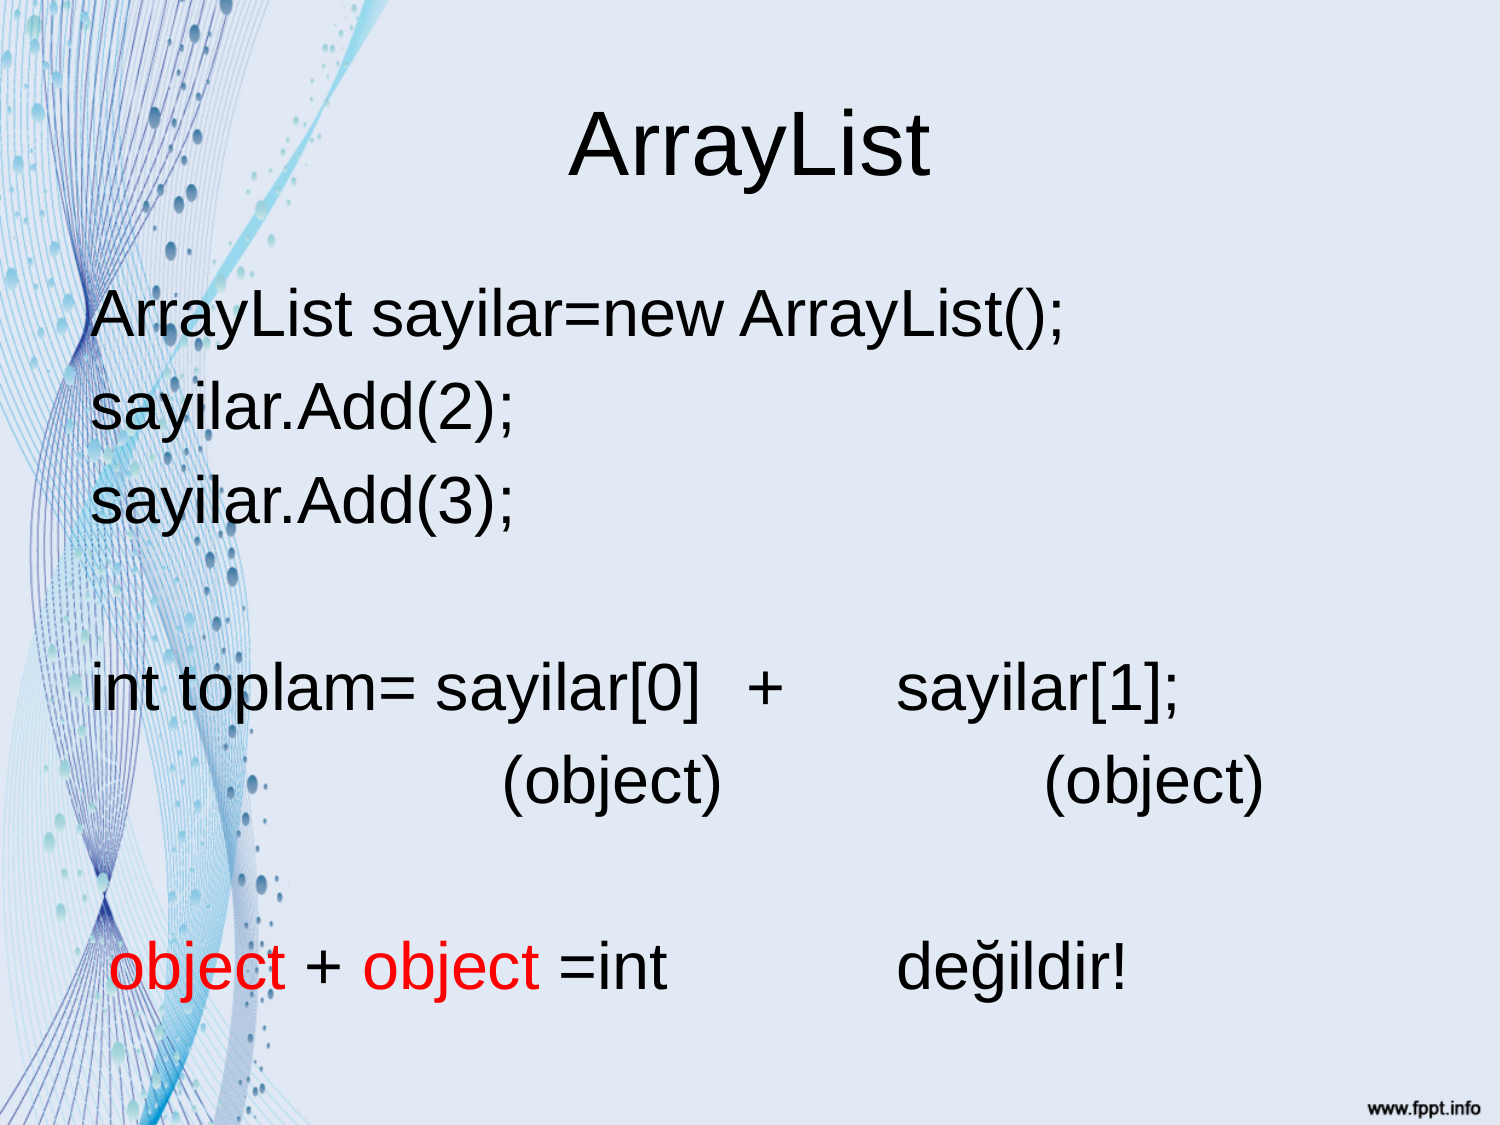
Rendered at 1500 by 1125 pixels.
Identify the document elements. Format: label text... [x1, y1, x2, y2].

picture [0, 0, 1500, 1125]
title ArrayList [74, 44, 1426, 233]
list ArrayList sayilar=new ArrayList(); sayilar.Add(2); sayilar.Add(3); int toplam= sayilar[0] + sayilar[1]; (object) (object) object + object =int değildir! [74, 262, 1426, 1067]
